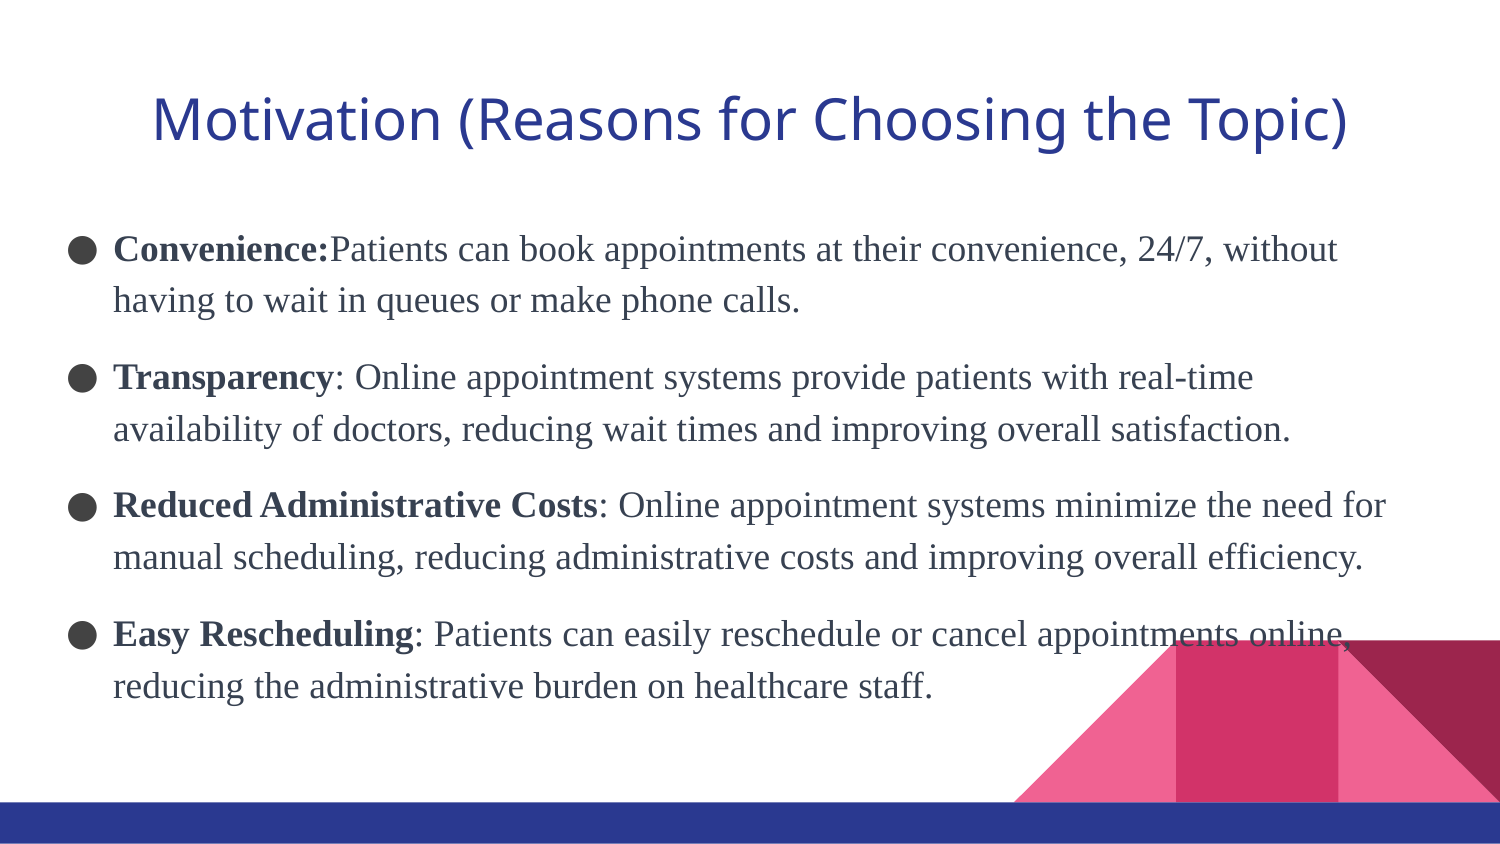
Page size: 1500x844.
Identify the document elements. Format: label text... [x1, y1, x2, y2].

list Convenience:Patients can book appointments at their convenience, 24/7, without having to wait in queues or make phone calls. Transparency: Online appointment systems provide patients with real-time availability of doctors, reducing wait times and improving overall satisfaction. Reduced Administrative Costs: Online appointment systems minimize the need for manual scheduling, reducing administrative costs and improving overall efficiency. Easy Rescheduling: Patients can easily reschedule or cancel appointments online, reducing the administrative burden on healthcare staff. [51, 201, 1449, 750]
title Motivation (Reasons for Choosing the Topic) [51, 67, 1449, 167]
